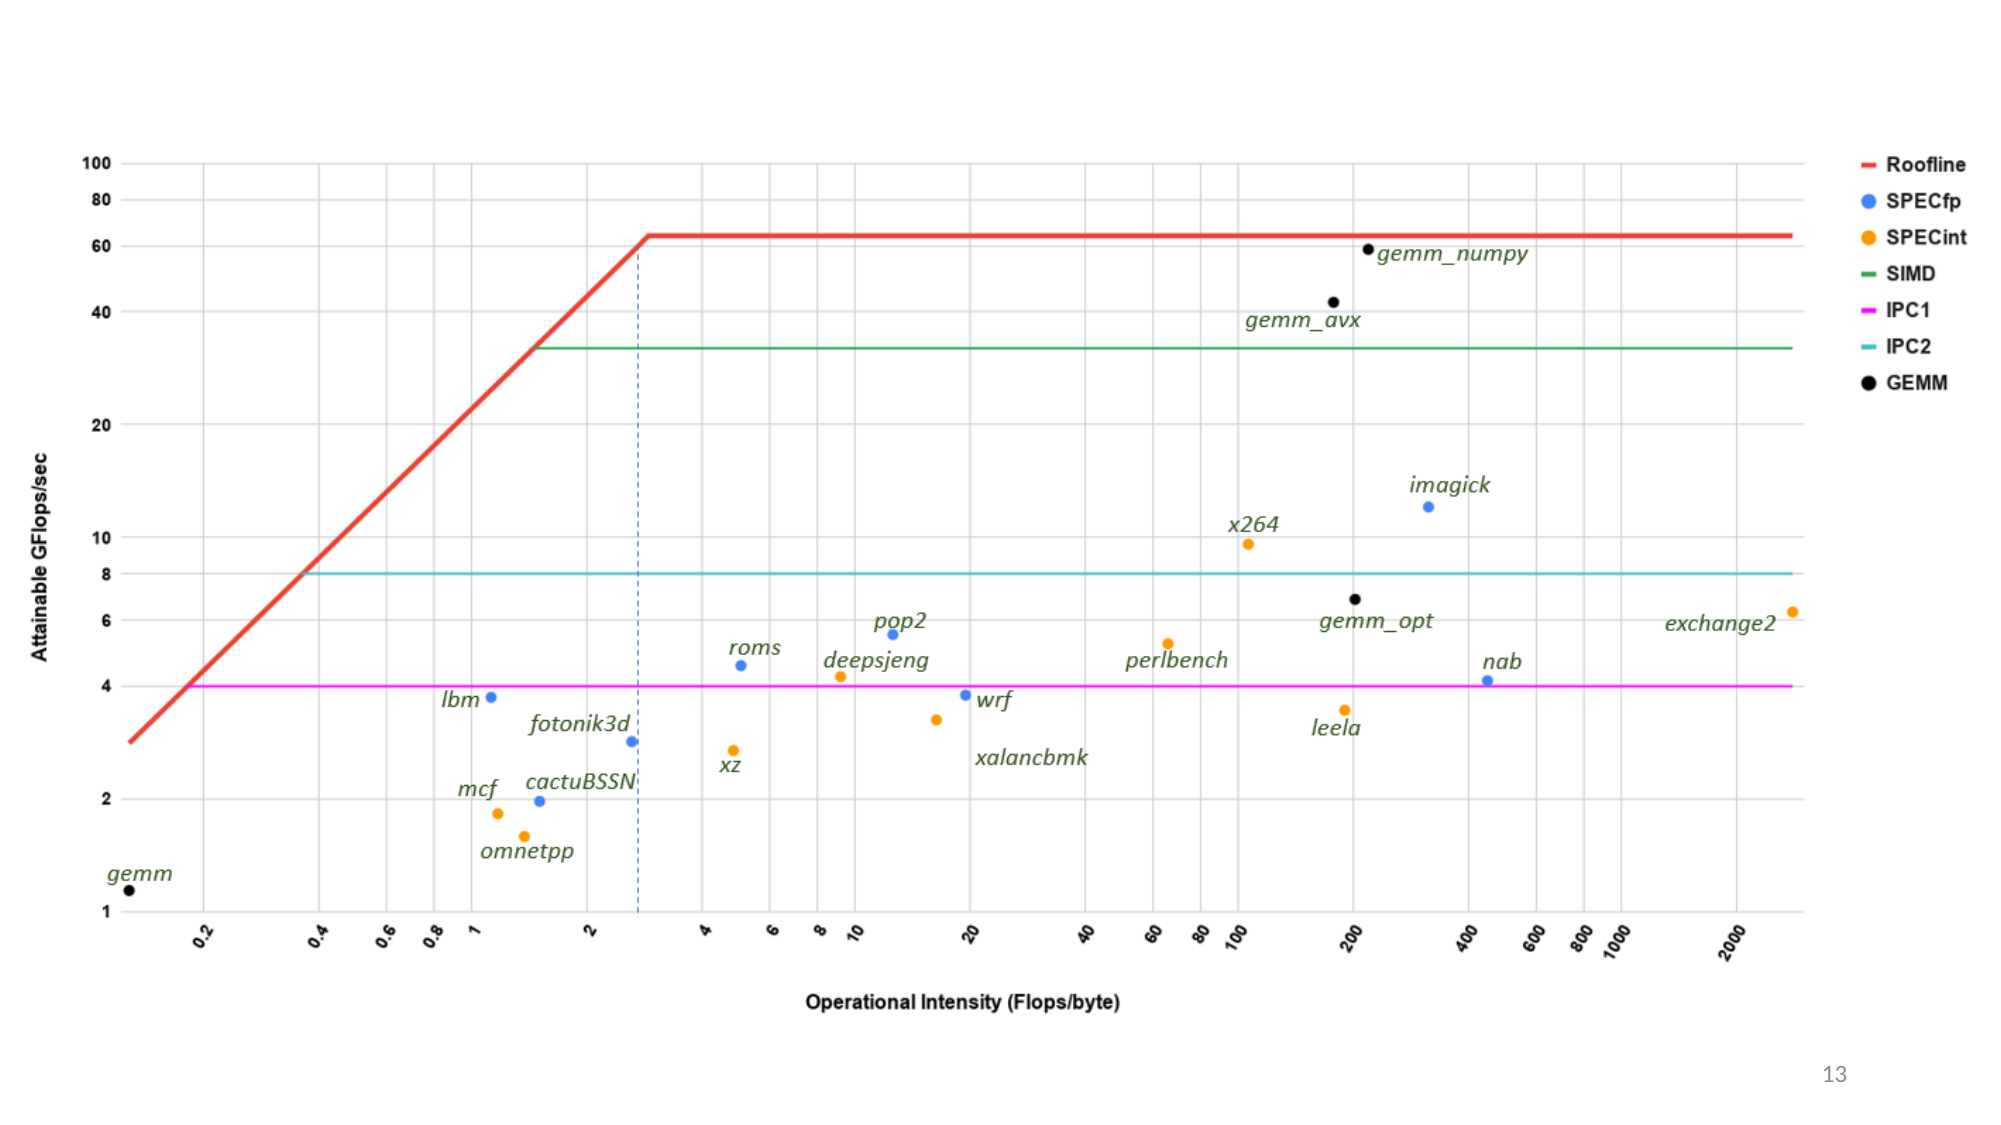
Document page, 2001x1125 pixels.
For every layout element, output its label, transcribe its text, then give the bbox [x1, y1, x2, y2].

picture [0, 73, 2000, 1052]
slide_number 13 [1412, 1052, 1863, 1103]
